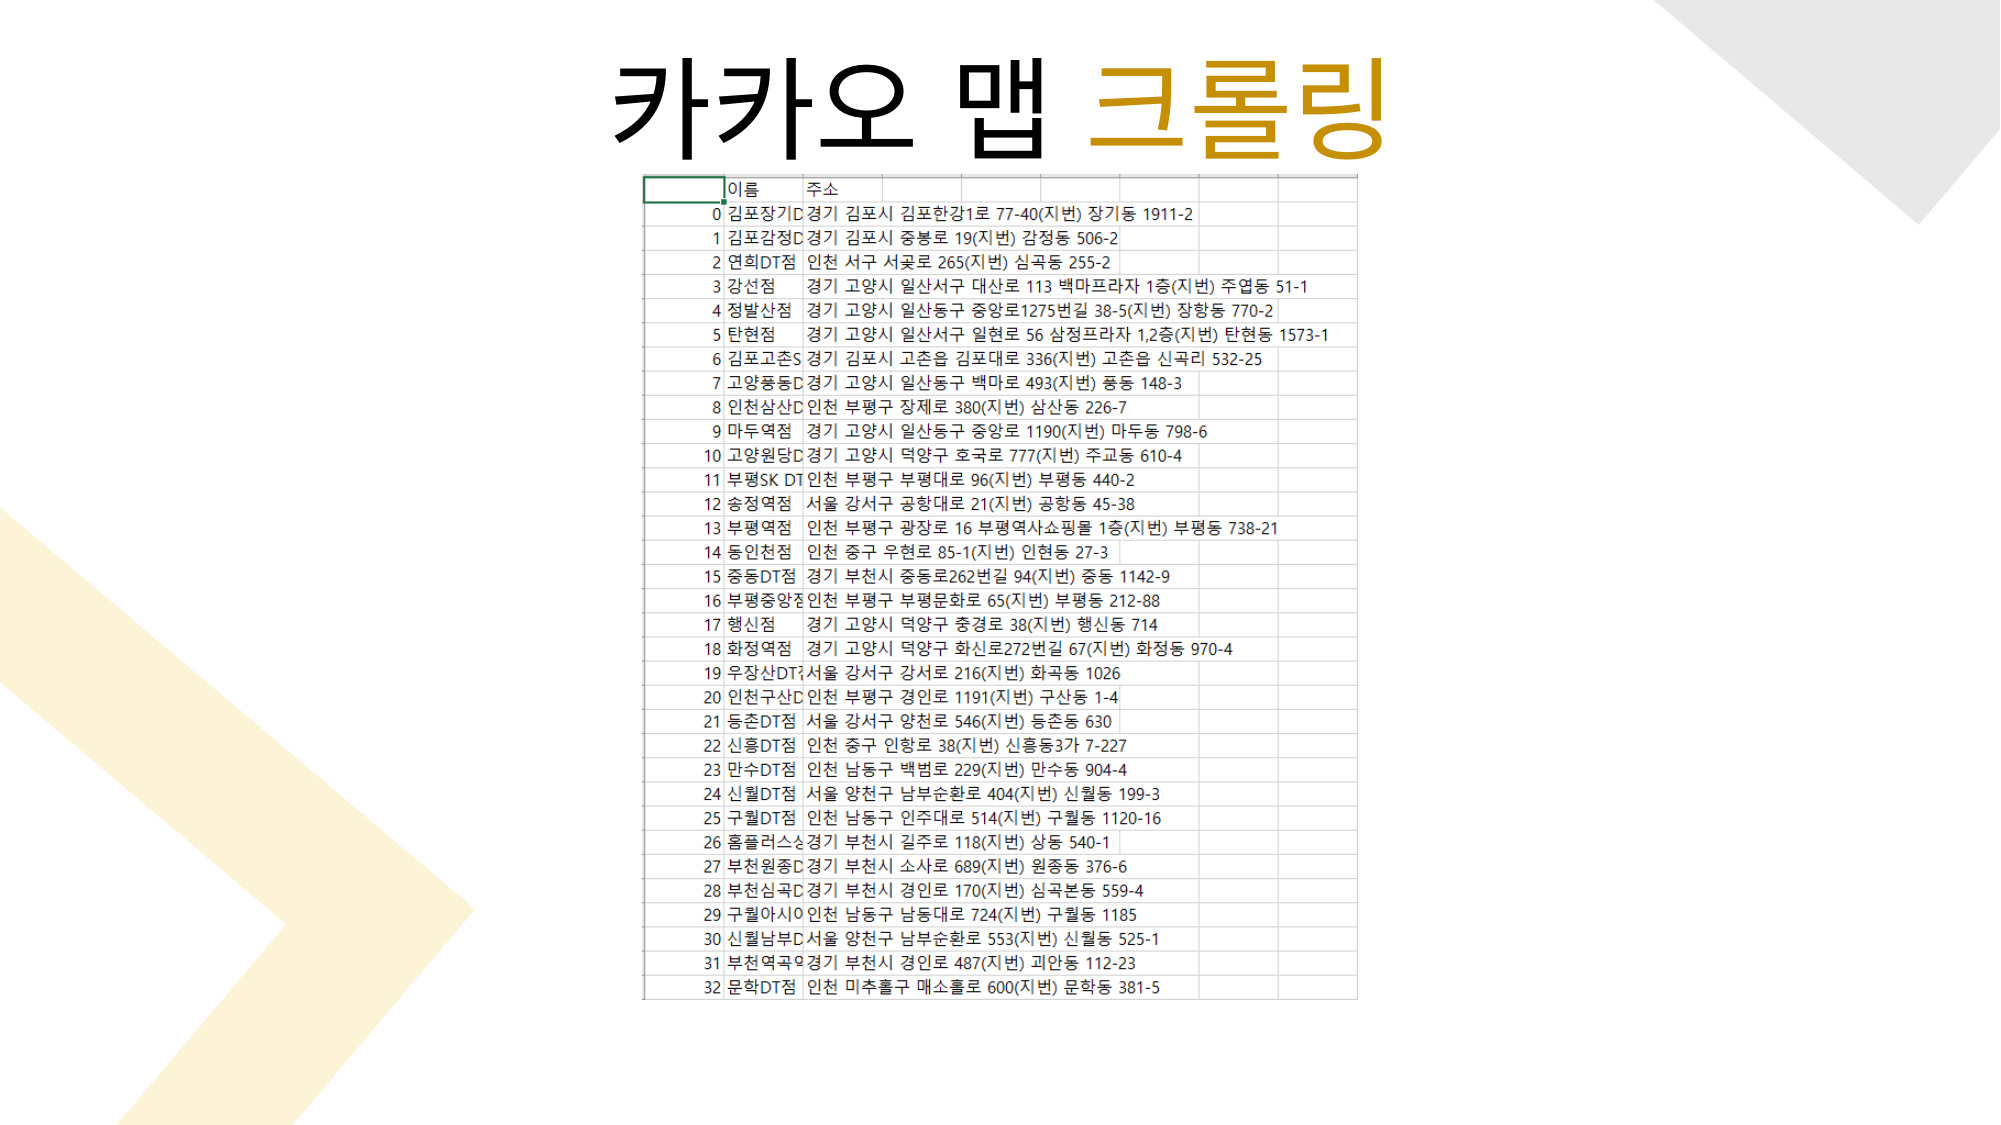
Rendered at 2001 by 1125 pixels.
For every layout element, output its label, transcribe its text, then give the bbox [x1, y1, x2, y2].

picture [642, 174, 1358, 1000]
list 카카오 맵 크롤링 [53, 55, 1952, 175]
